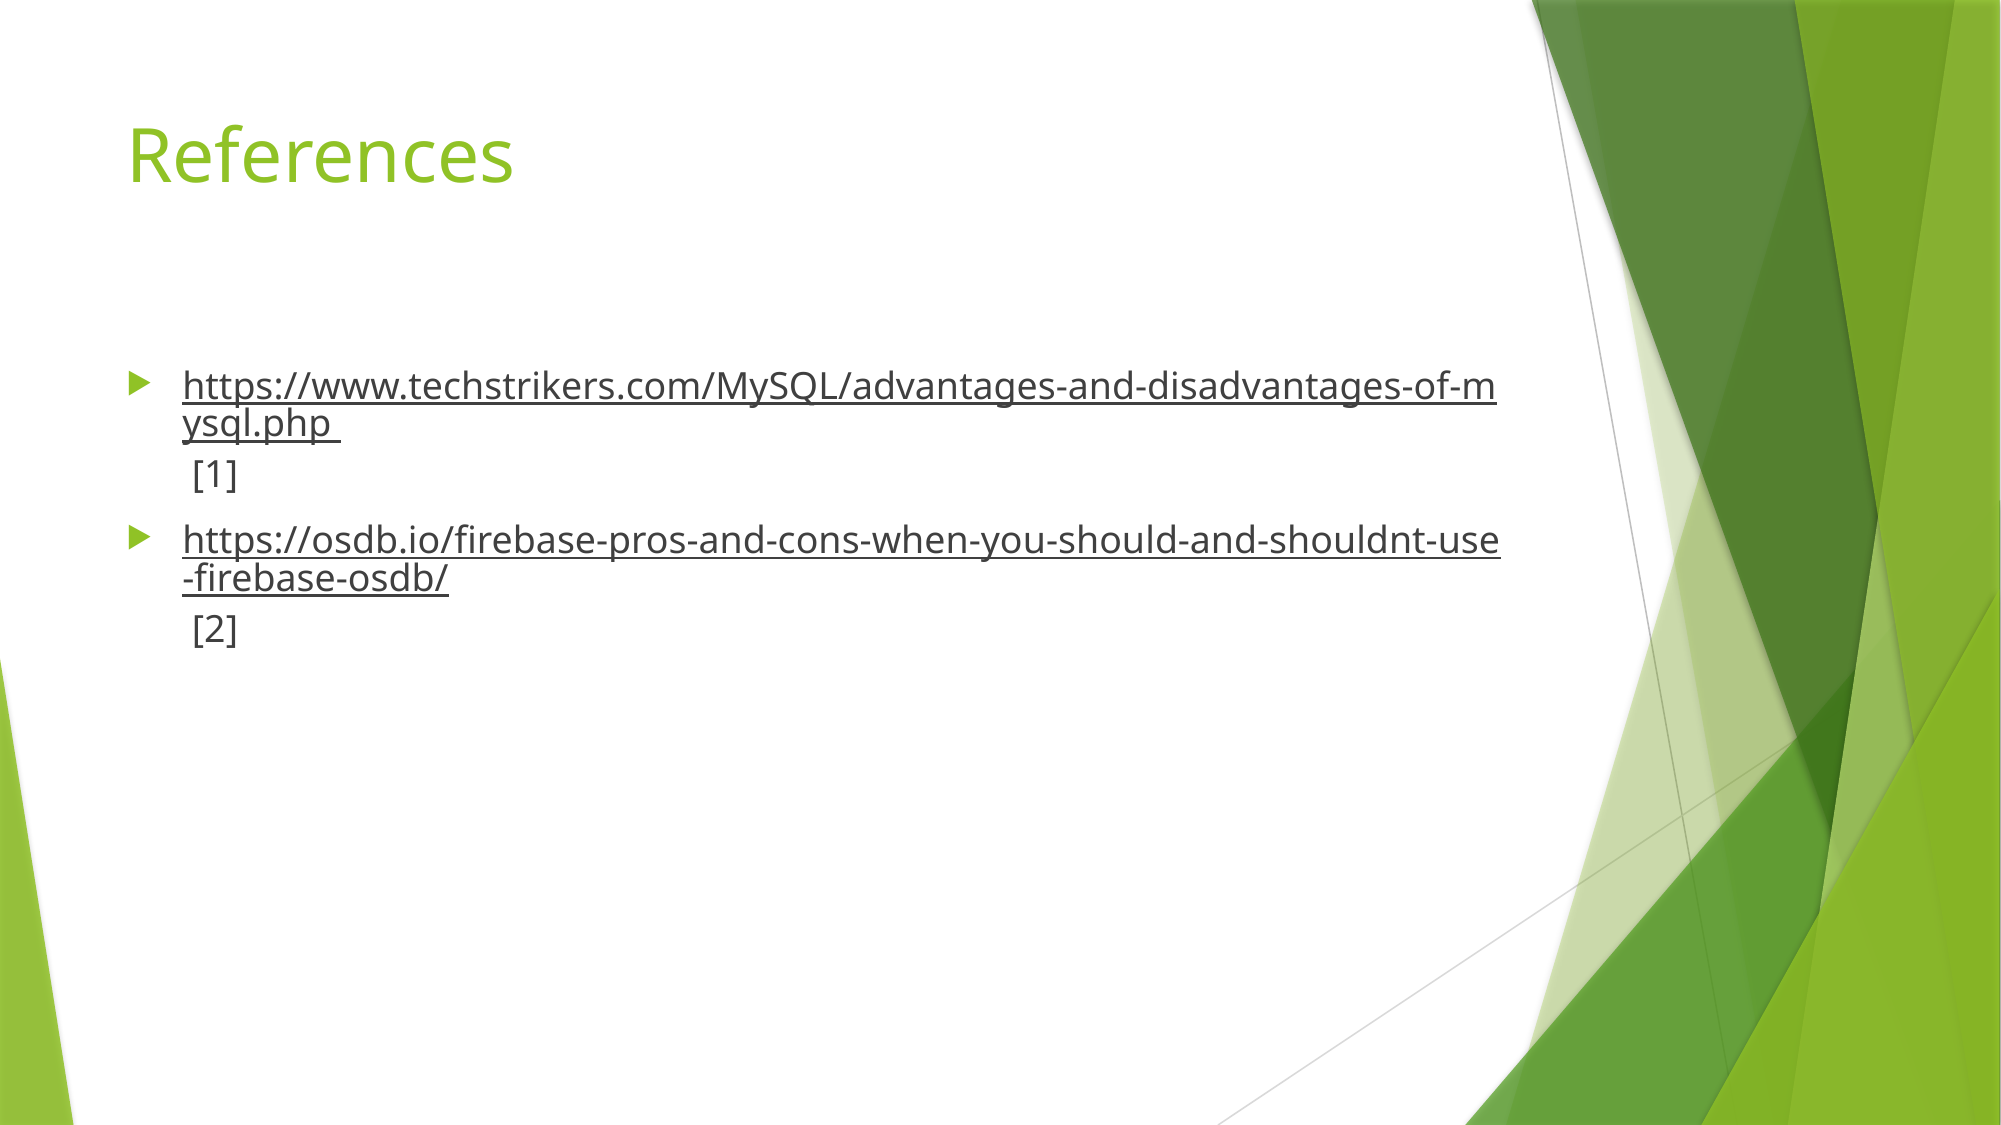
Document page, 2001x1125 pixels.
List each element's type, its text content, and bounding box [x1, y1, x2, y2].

list https://www.techstrikers.com/MySQL/advantages-and-disadvantages-of-mysql.php [1] https://osdb.io/firebase-pros-and-cons-when-you-should-and-shouldnt-use-firebase-osdb/ [2] [111, 354, 1522, 992]
title References [111, 99, 1522, 317]
